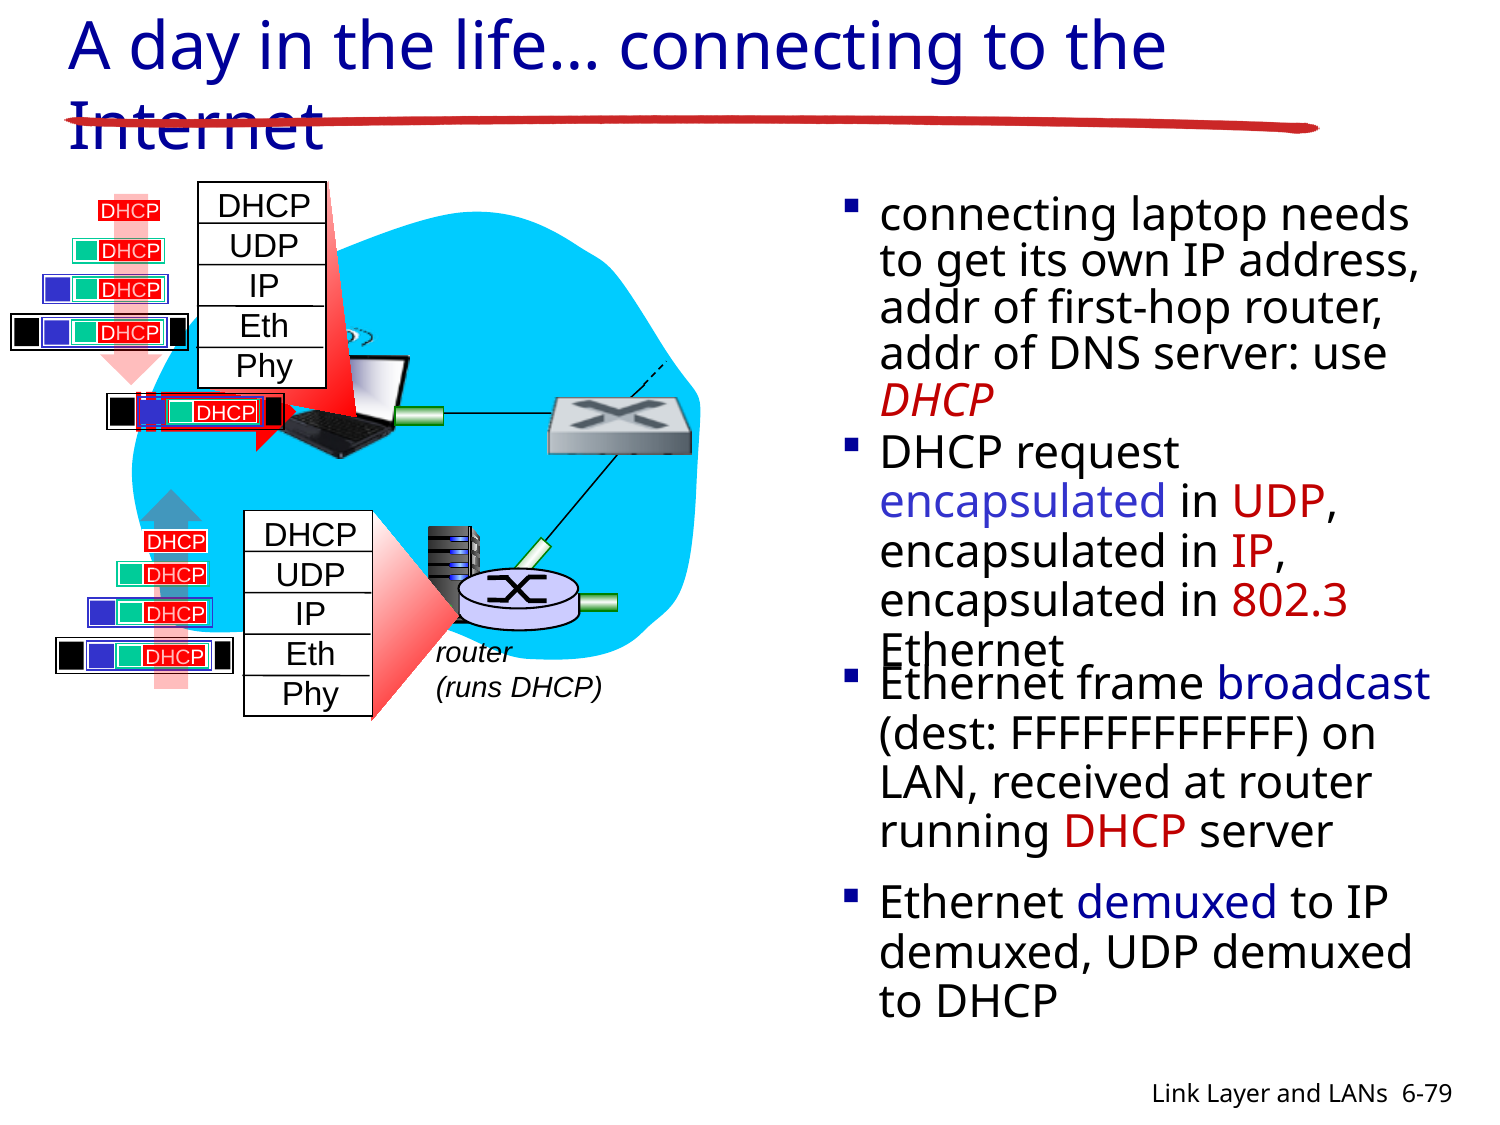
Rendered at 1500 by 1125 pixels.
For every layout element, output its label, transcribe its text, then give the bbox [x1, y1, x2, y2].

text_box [242, 505, 459, 722]
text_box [55, 488, 234, 689]
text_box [195, 177, 357, 418]
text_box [10, 193, 189, 386]
footer Link Layer and LANs [1045, 1069, 1404, 1110]
text_box Ethernet demuxed to IP demuxed, UDP demuxed to DHCP [825, 872, 1450, 1085]
slide_number 6-79 [1387, 1069, 1478, 1115]
text_box DHCP request encapsulated in UDP, encapsulated in IP, encapsulated in 802.3 Ethernet [826, 421, 1465, 636]
picture [59, 109, 1335, 139]
title A day in the life… connecting to the Internet [53, 1, 1372, 165]
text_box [106, 391, 285, 433]
list connecting laptop needs to get its own IP address, addr of first-hop router, addr of DNS server: use DHCP [826, 185, 1439, 393]
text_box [131, 521, 222, 562]
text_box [126, 208, 711, 713]
text_box Ethernet frame broadcast (dest: FFFFFFFFFFFF) on LAN, received at router running DHCP server [826, 652, 1470, 910]
